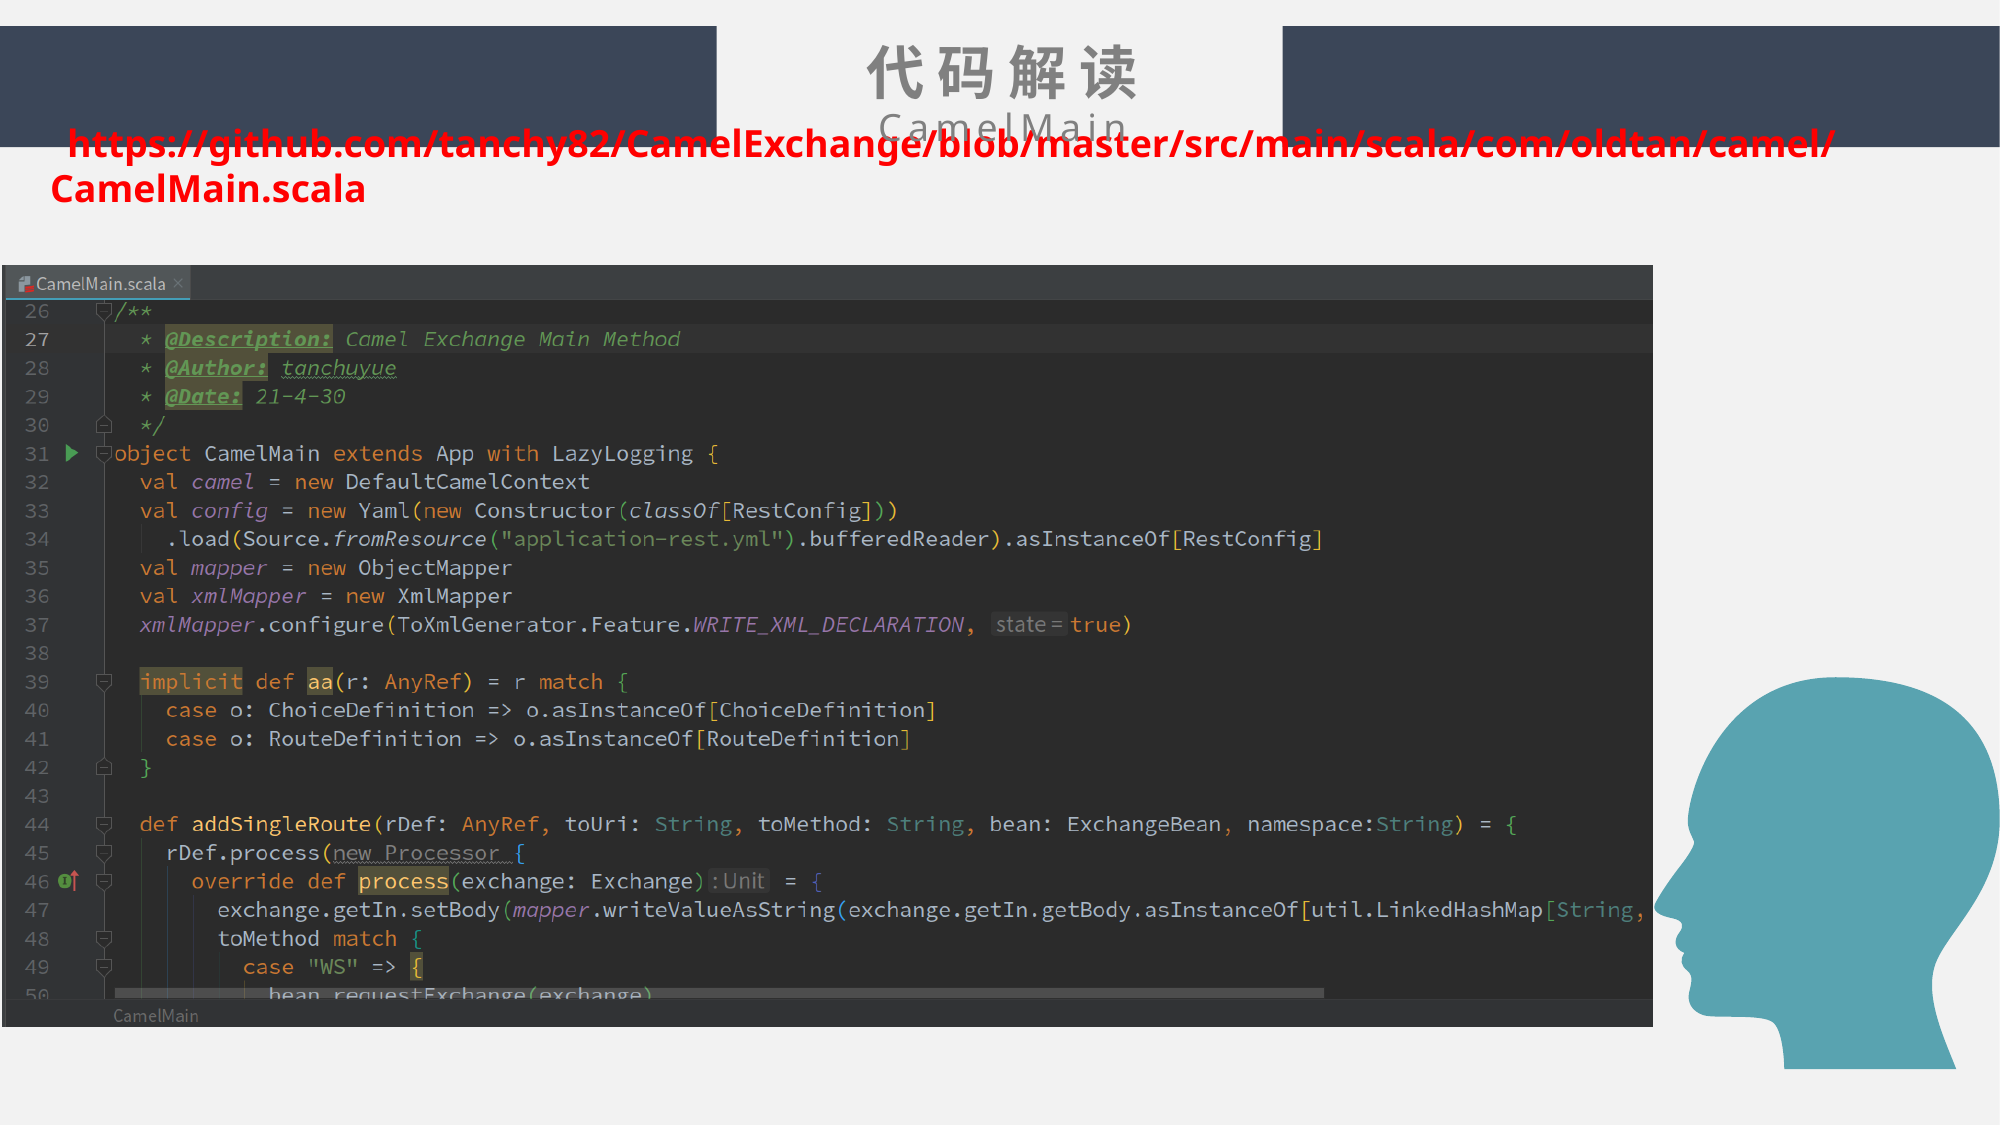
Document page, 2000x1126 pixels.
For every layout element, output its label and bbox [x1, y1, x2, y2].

text_box [19, 104, 1902, 1028]
text_box [0, 25, 2000, 148]
text_box [1780, 686, 2000, 1070]
picture [1, 265, 1653, 1028]
